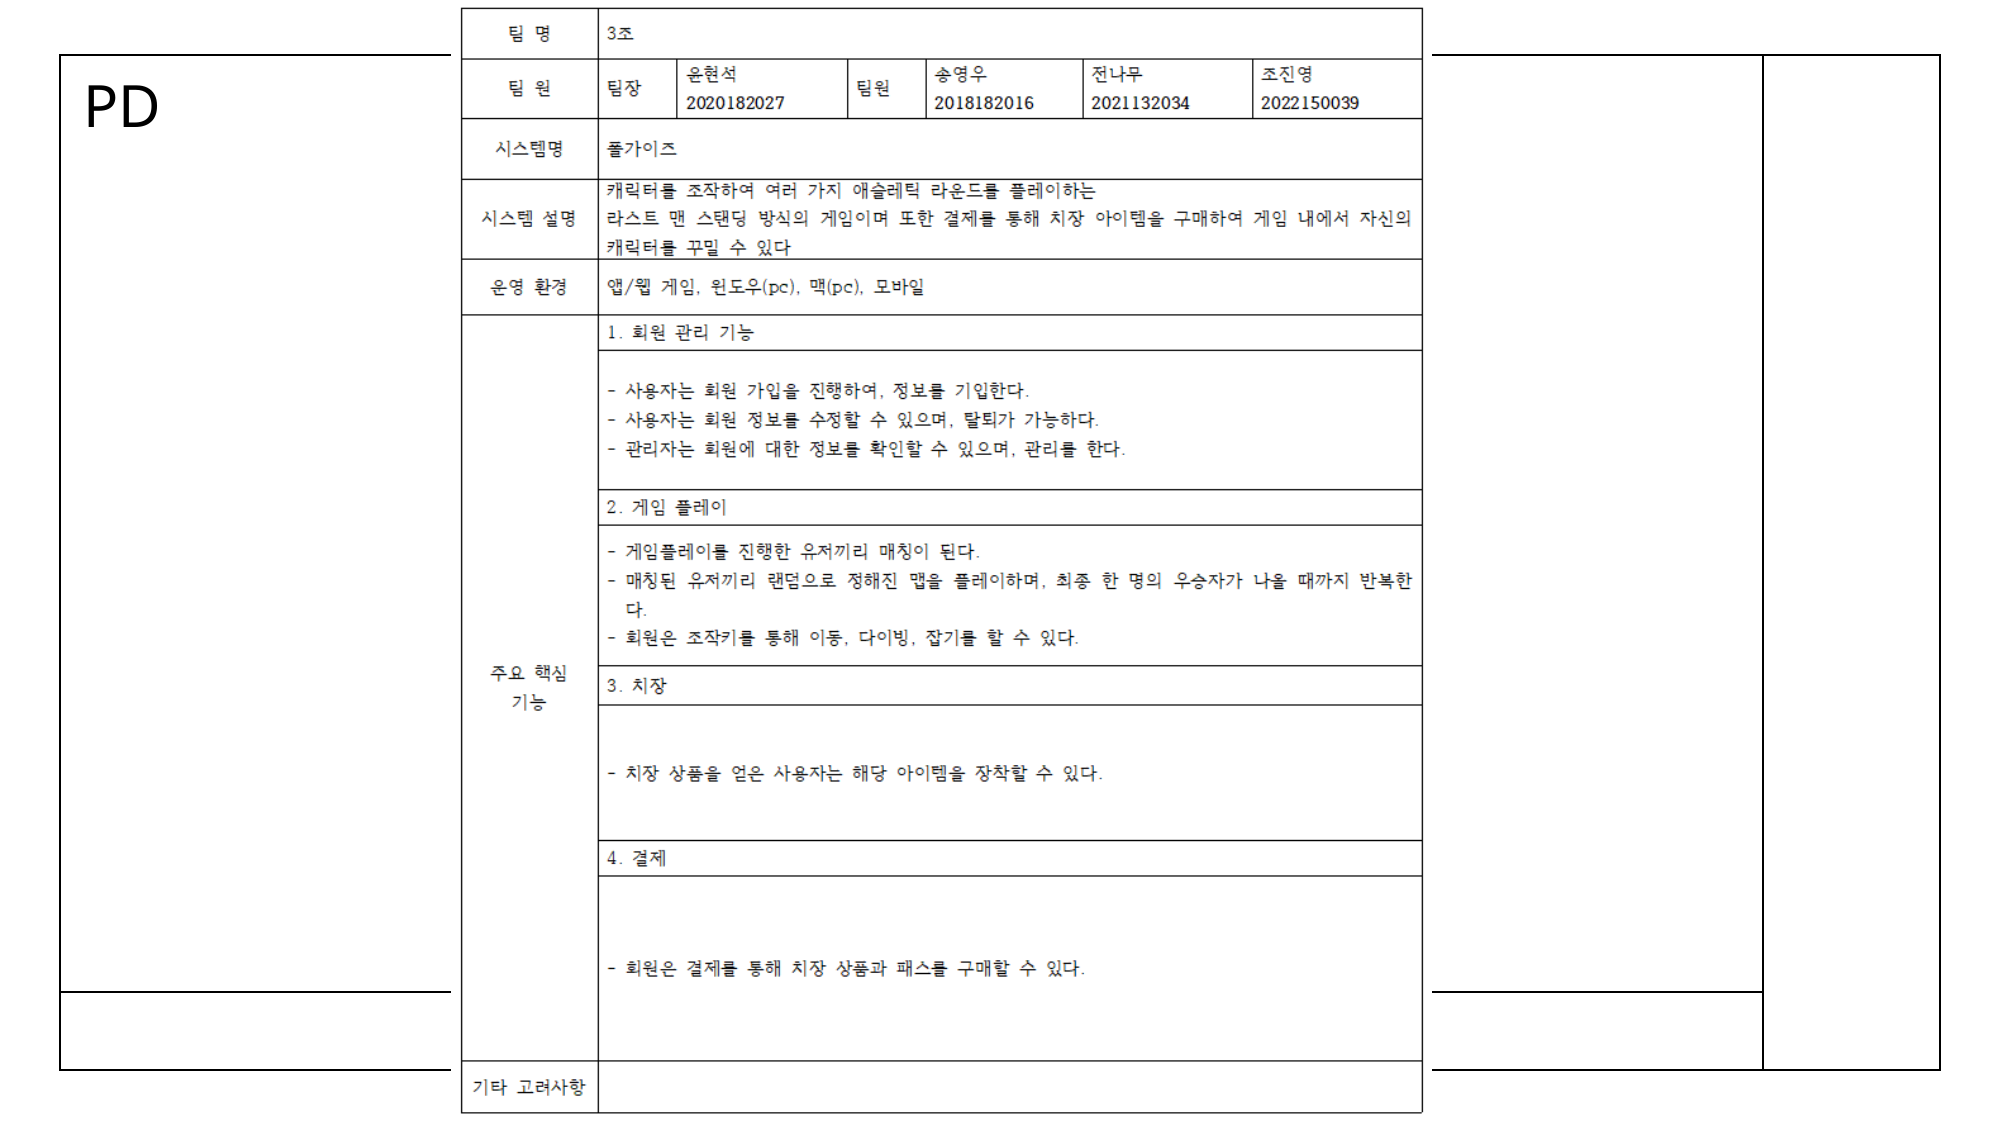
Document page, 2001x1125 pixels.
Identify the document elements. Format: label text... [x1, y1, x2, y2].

text_box PD [68, 61, 450, 147]
picture [450, 0, 1432, 1125]
